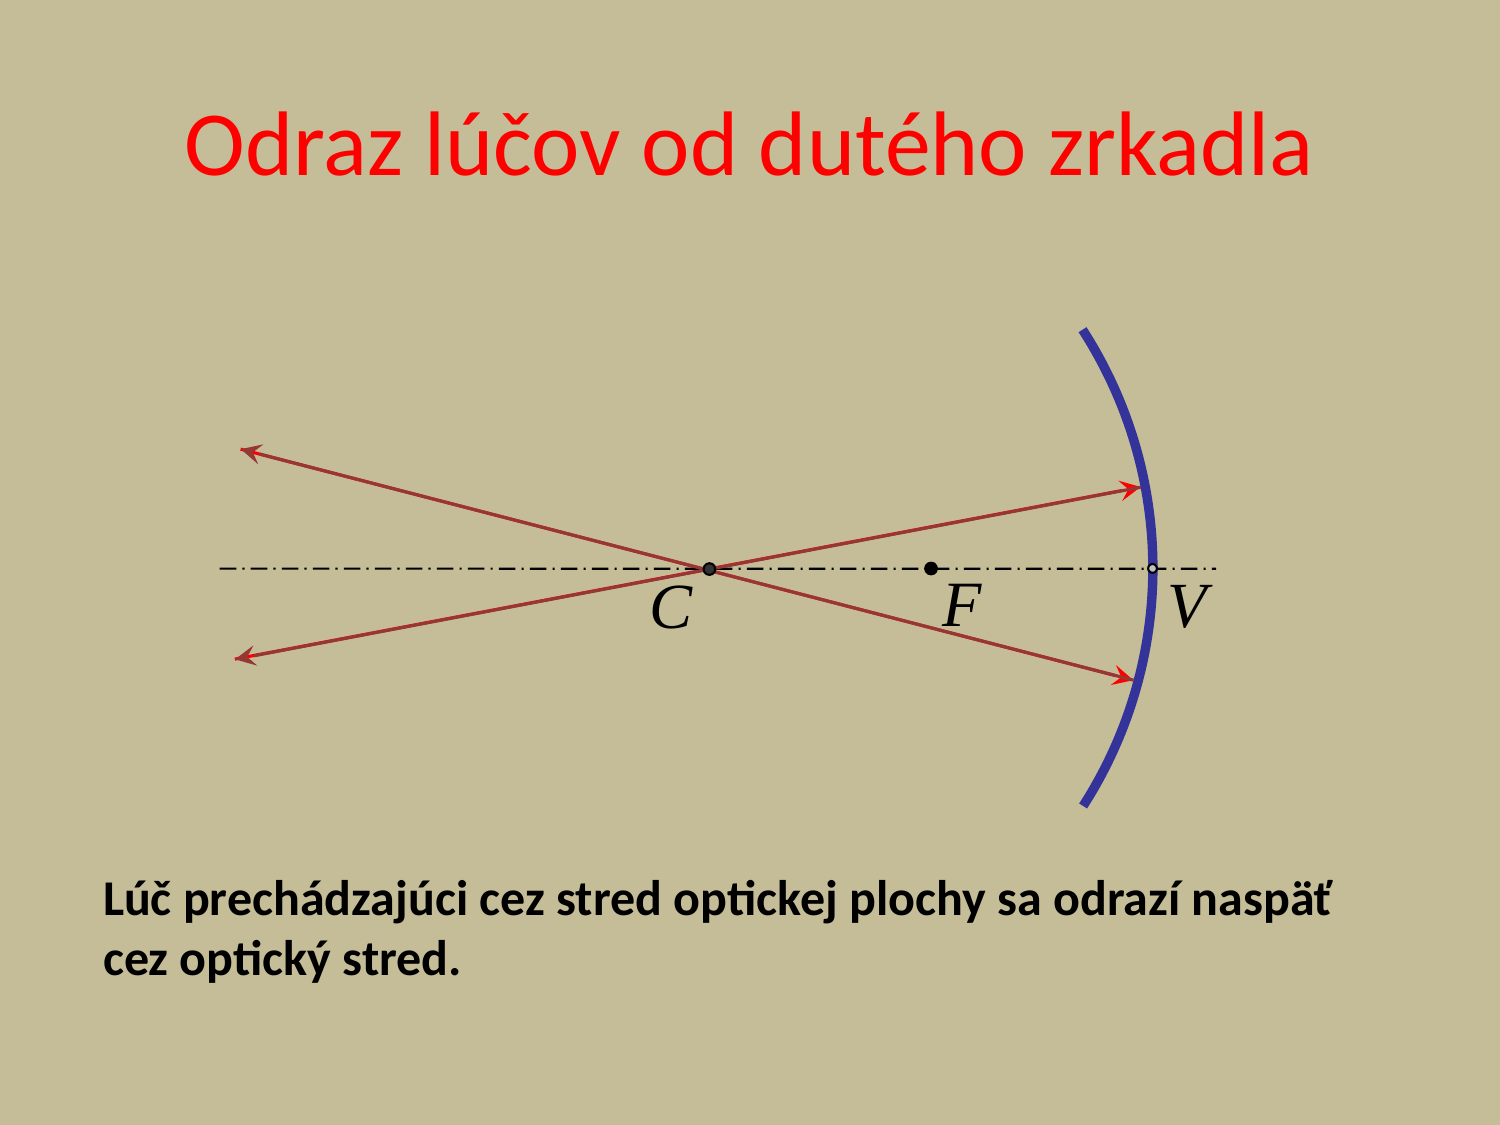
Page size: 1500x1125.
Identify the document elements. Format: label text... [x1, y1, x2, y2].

text_box [715, 329, 1153, 806]
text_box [1163, 568, 1229, 644]
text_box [641, 569, 707, 645]
text_box [1148, 563, 1157, 573]
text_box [930, 567, 1002, 638]
text_box [704, 563, 716, 575]
title Odraz lúčov od dutého zrkadla [75, 45, 1425, 233]
text_box [925, 562, 937, 572]
text_box Lúč prechádzajúci cez stred optickej plochy sa odrazí naspäť cez optický stred. [88, 857, 1365, 993]
text_box [240, 444, 264, 465]
text_box [235, 645, 258, 666]
